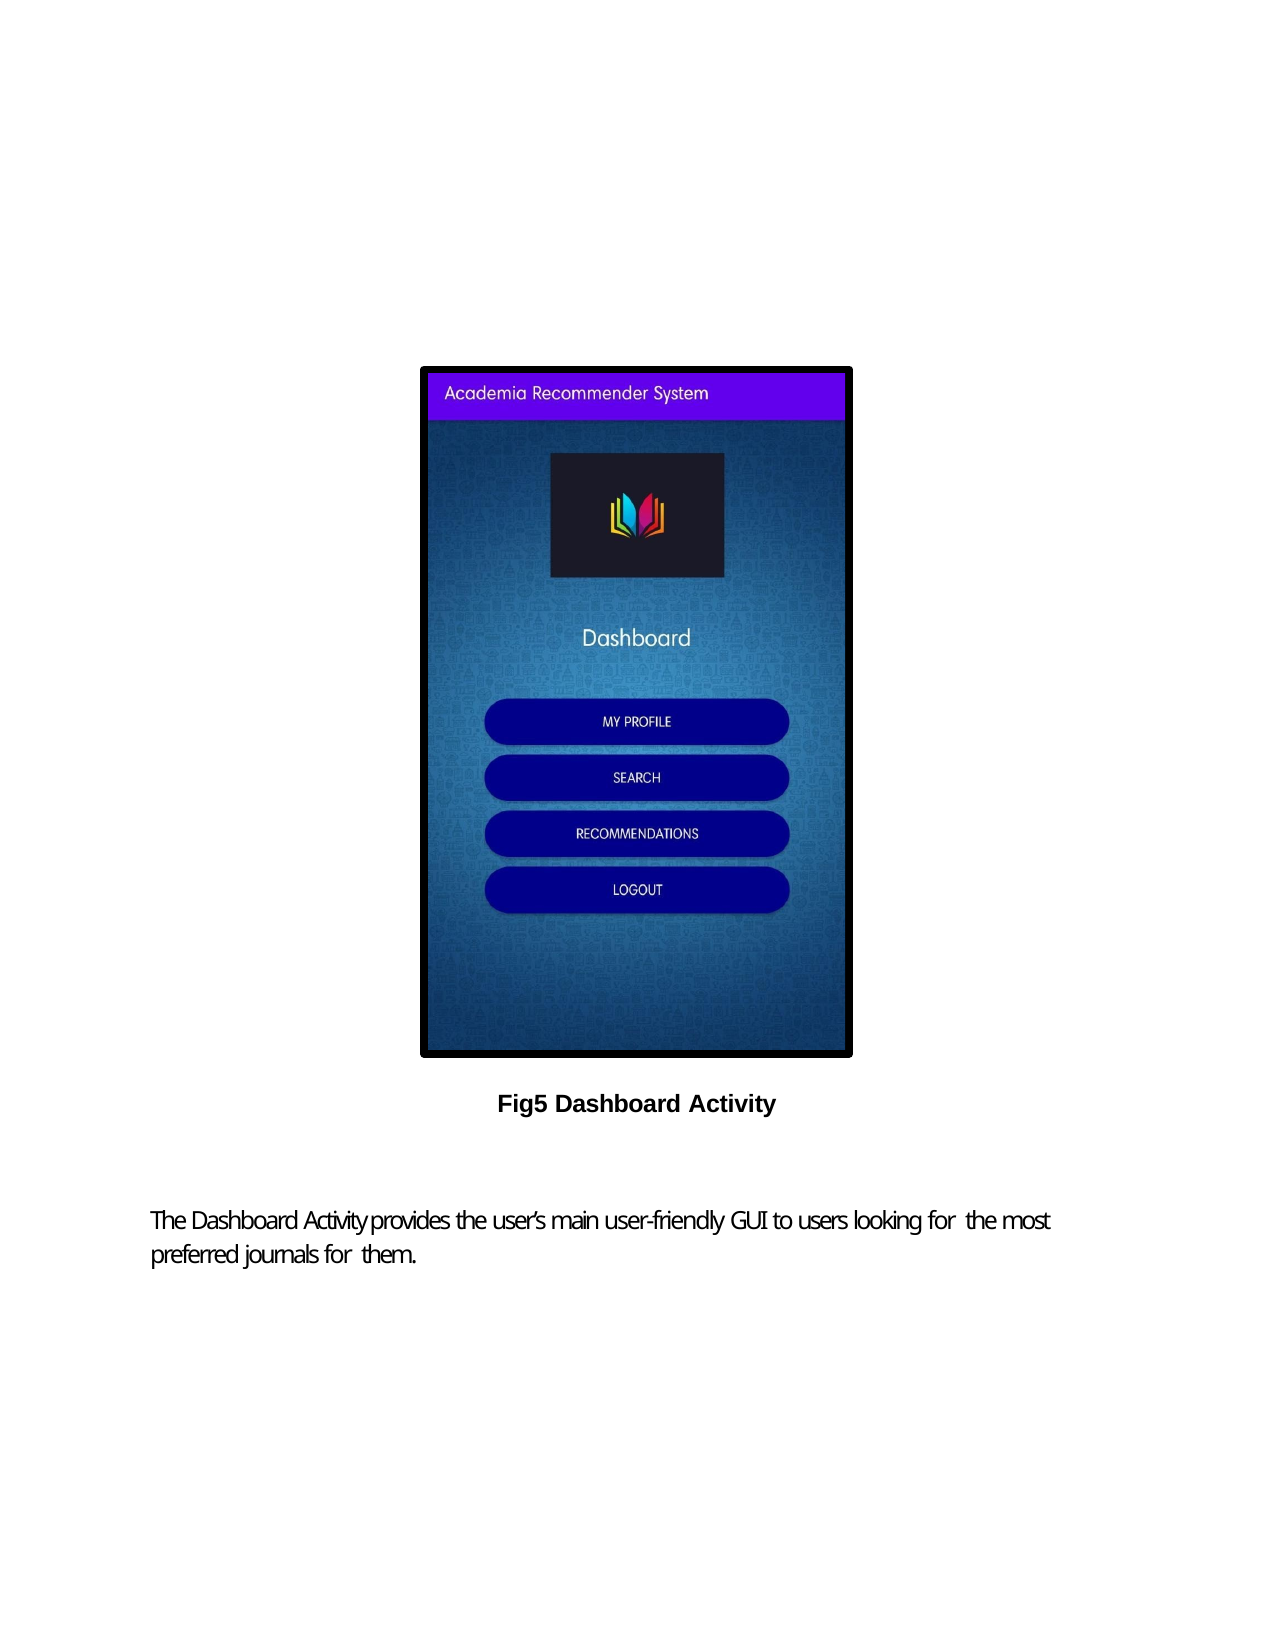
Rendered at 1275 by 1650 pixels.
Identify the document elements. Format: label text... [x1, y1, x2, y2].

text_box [420, 365, 854, 1059]
text_box The Dashboard Activity provides the user’s main user-friendly GUI to users looking for the most preferred journals for them. [147, 1198, 1110, 1269]
text_box Fig5 Dashboard Activity [495, 1085, 779, 1118]
